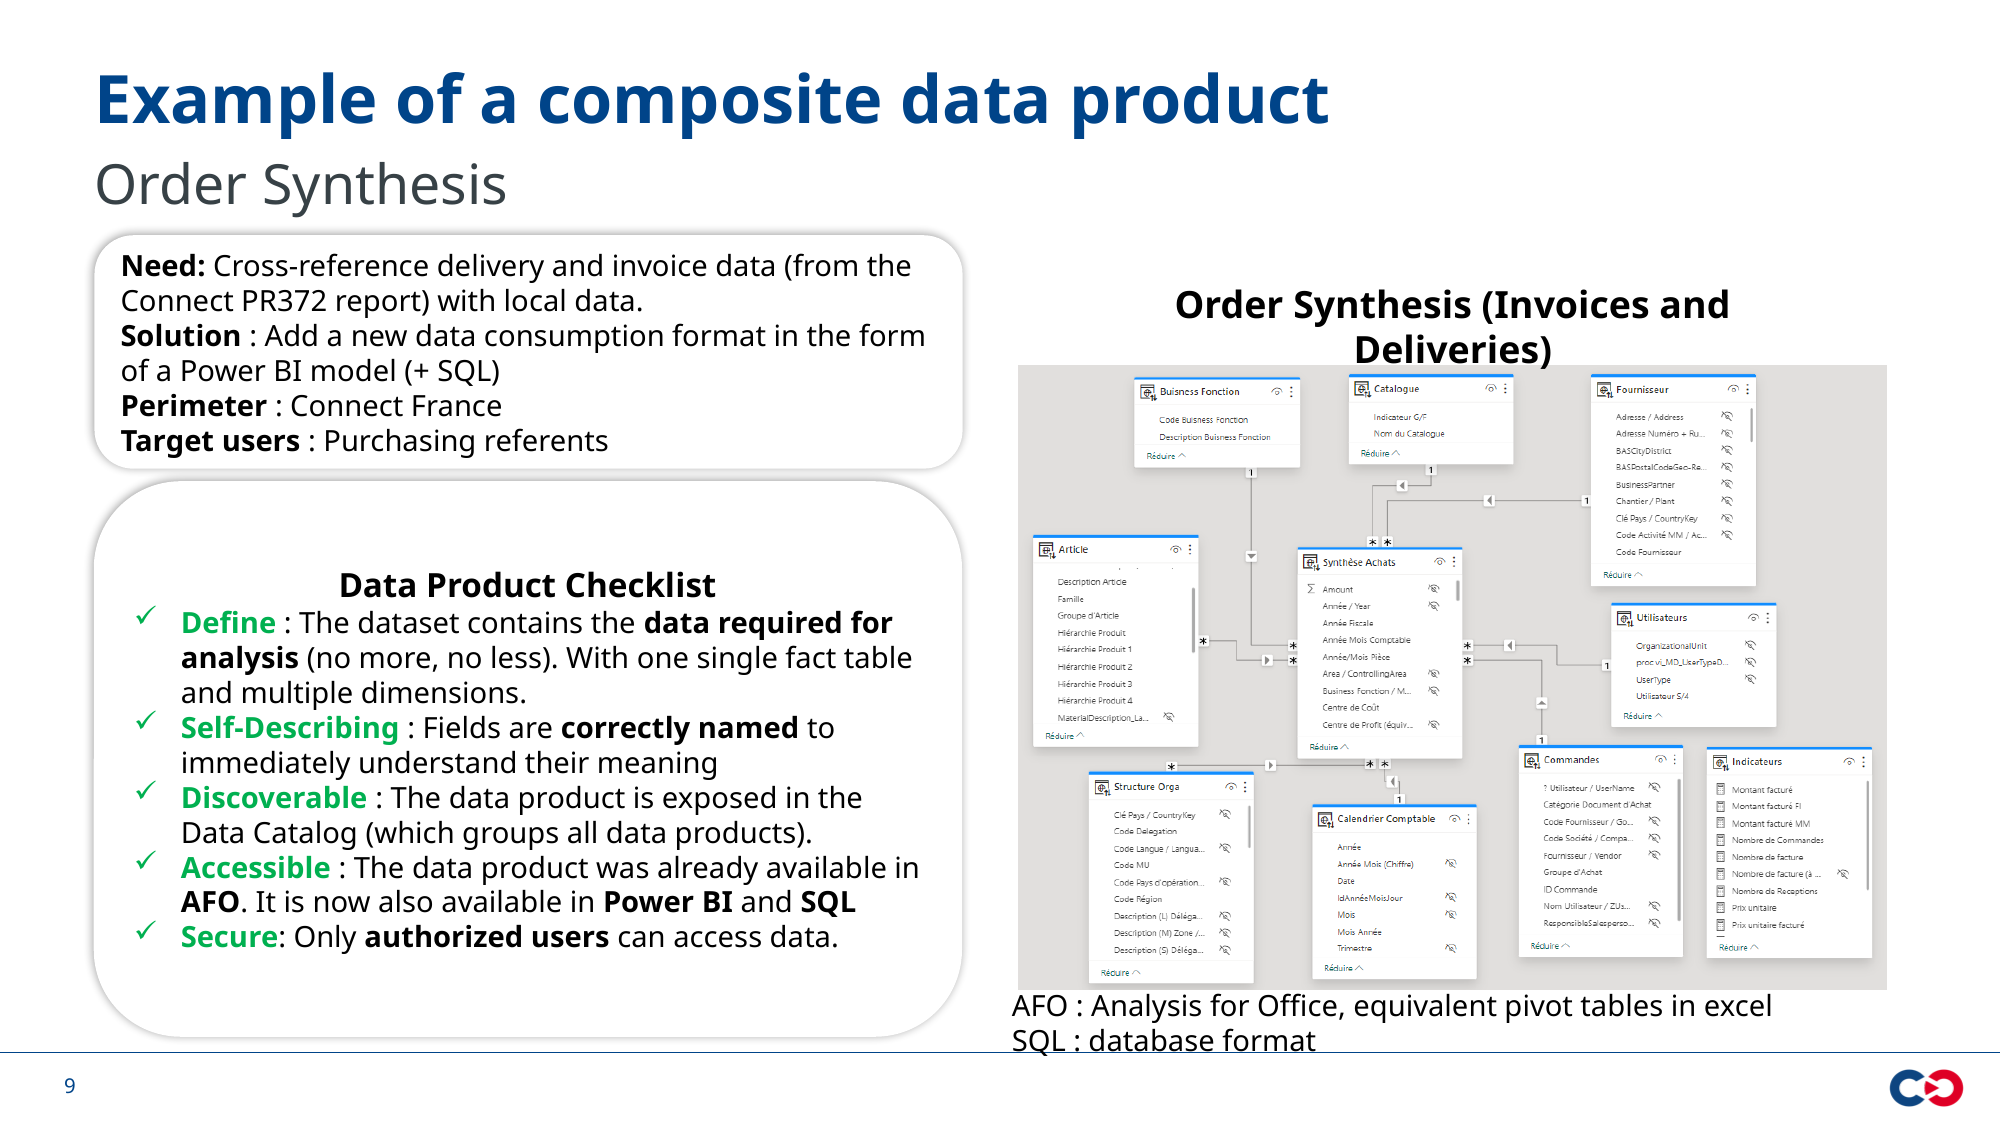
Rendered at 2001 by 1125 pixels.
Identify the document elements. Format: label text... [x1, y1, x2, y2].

picture [1018, 365, 1887, 990]
text_box Need: Cross-reference delivery and invoice data (from the Connect PR372 report) with local data. Solution : Add a new data consumption format in the form of a Power BI model (+ SQL) Perimeter : Connect France Target users : Purchasing referents [93, 234, 964, 470]
text_box AFO : Analysis for Office, equivalent pivot tables in excel SQL : database format [997, 979, 1887, 1065]
list Order Synthesis [94, 149, 1906, 260]
text_box Order Synthesis (Invoices and Deliveries) [1135, 273, 1771, 365]
title Example of a composite data product [94, 15, 1906, 149]
picture [1883, 1064, 1969, 1110]
text_box Data Product Checklist Define : The dataset contains the data required for analysis (no more, no less). With one single fact table and multiple dimensions. Self-Describing : Fields are correctly named to immediately understand their meaning Discoverable : The data product is exposed in the Data Catalog (which groups all data products). Accessible : The data product was already available in AFO. It is now also available in Power BI and SQL Secure: Only authorized users can access data. [93, 480, 963, 1038]
